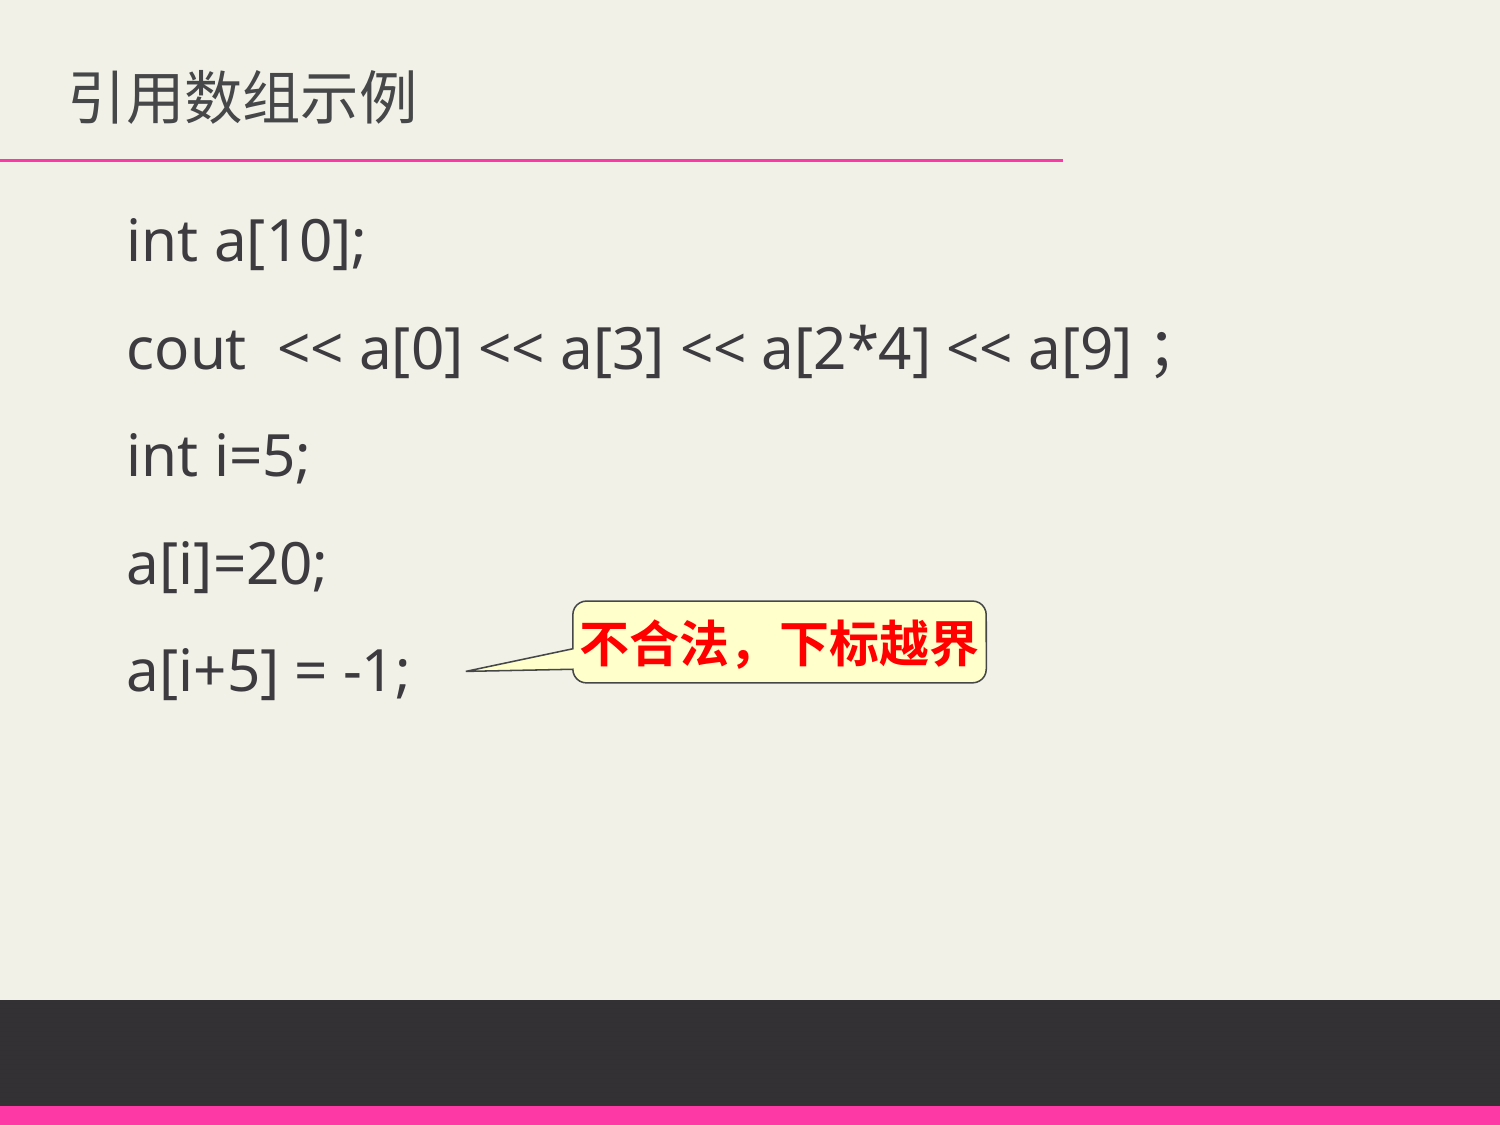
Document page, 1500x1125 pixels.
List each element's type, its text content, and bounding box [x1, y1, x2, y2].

text_box 不合法，下标越界 [465, 601, 987, 683]
text_box 引用数组示例 [53, 30, 502, 159]
picture [0, 0, 1500, 1125]
text_box int a[10]; cout << a[0] << a[3] << a[2*4] << a[9]； int i=5; a[i]=20; a[i+5] = -1; [112, 196, 1325, 1012]
